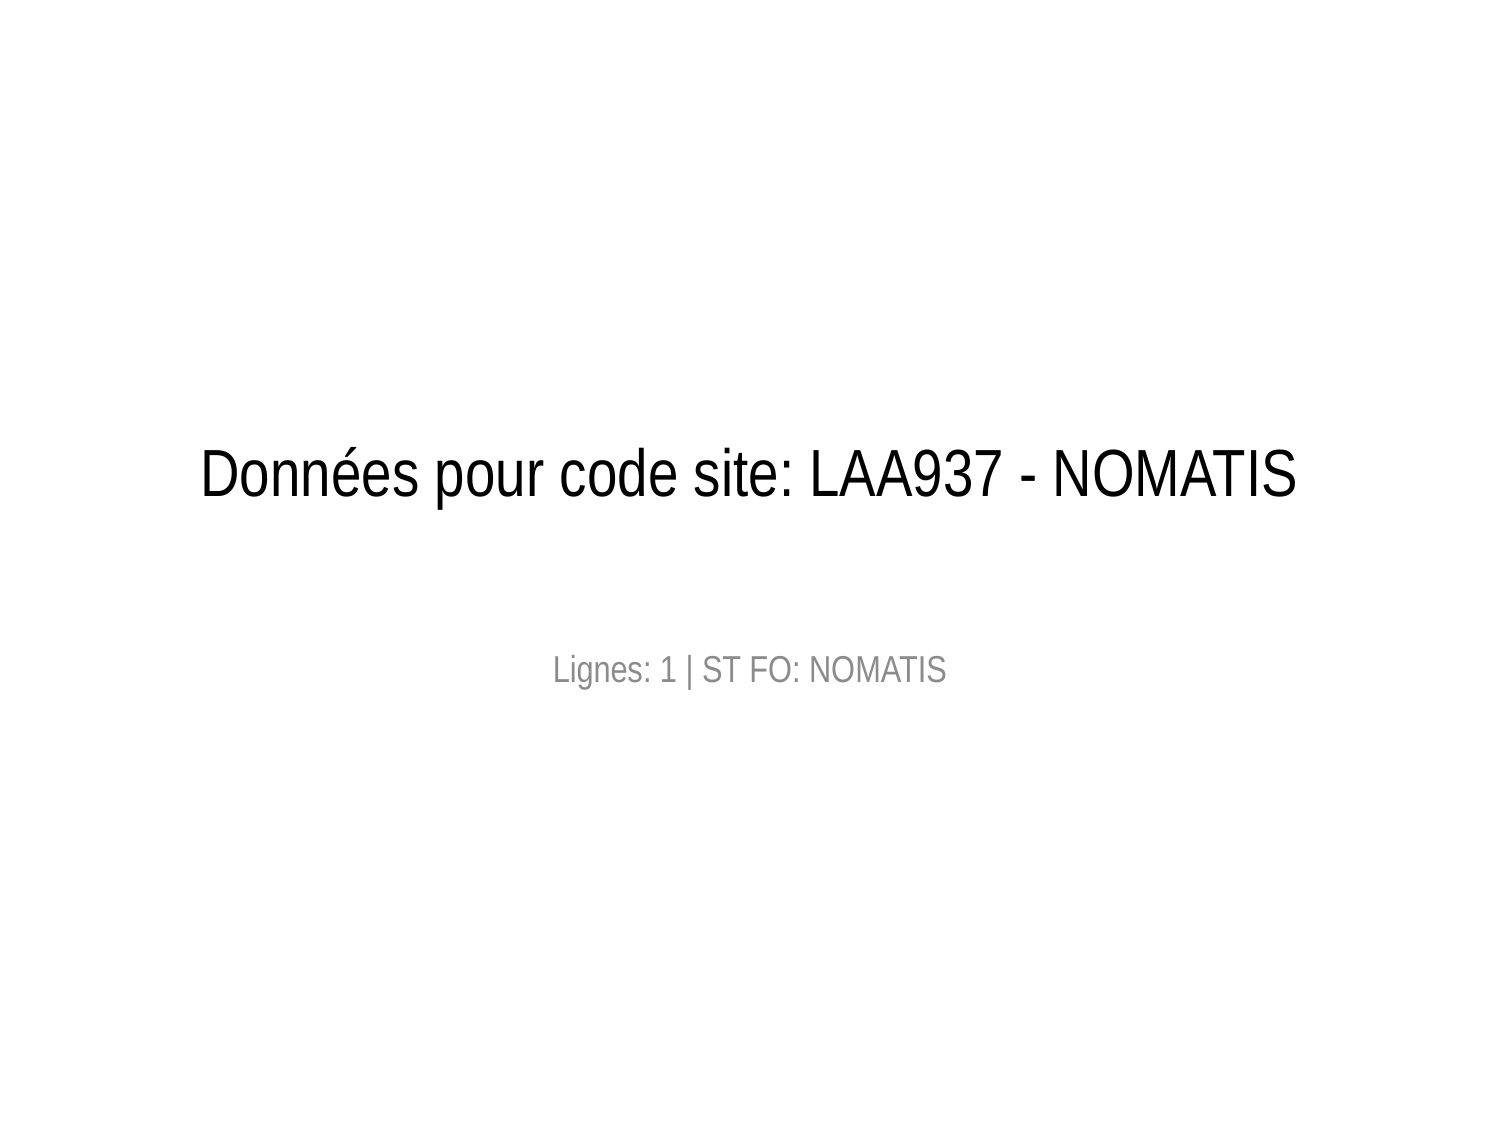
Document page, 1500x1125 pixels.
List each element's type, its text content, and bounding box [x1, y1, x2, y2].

title Données pour code site: LAA937 - NOMATIS [112, 349, 1388, 591]
subtitle Lignes: 1 | ST FO: NOMATIS [225, 637, 1275, 925]
